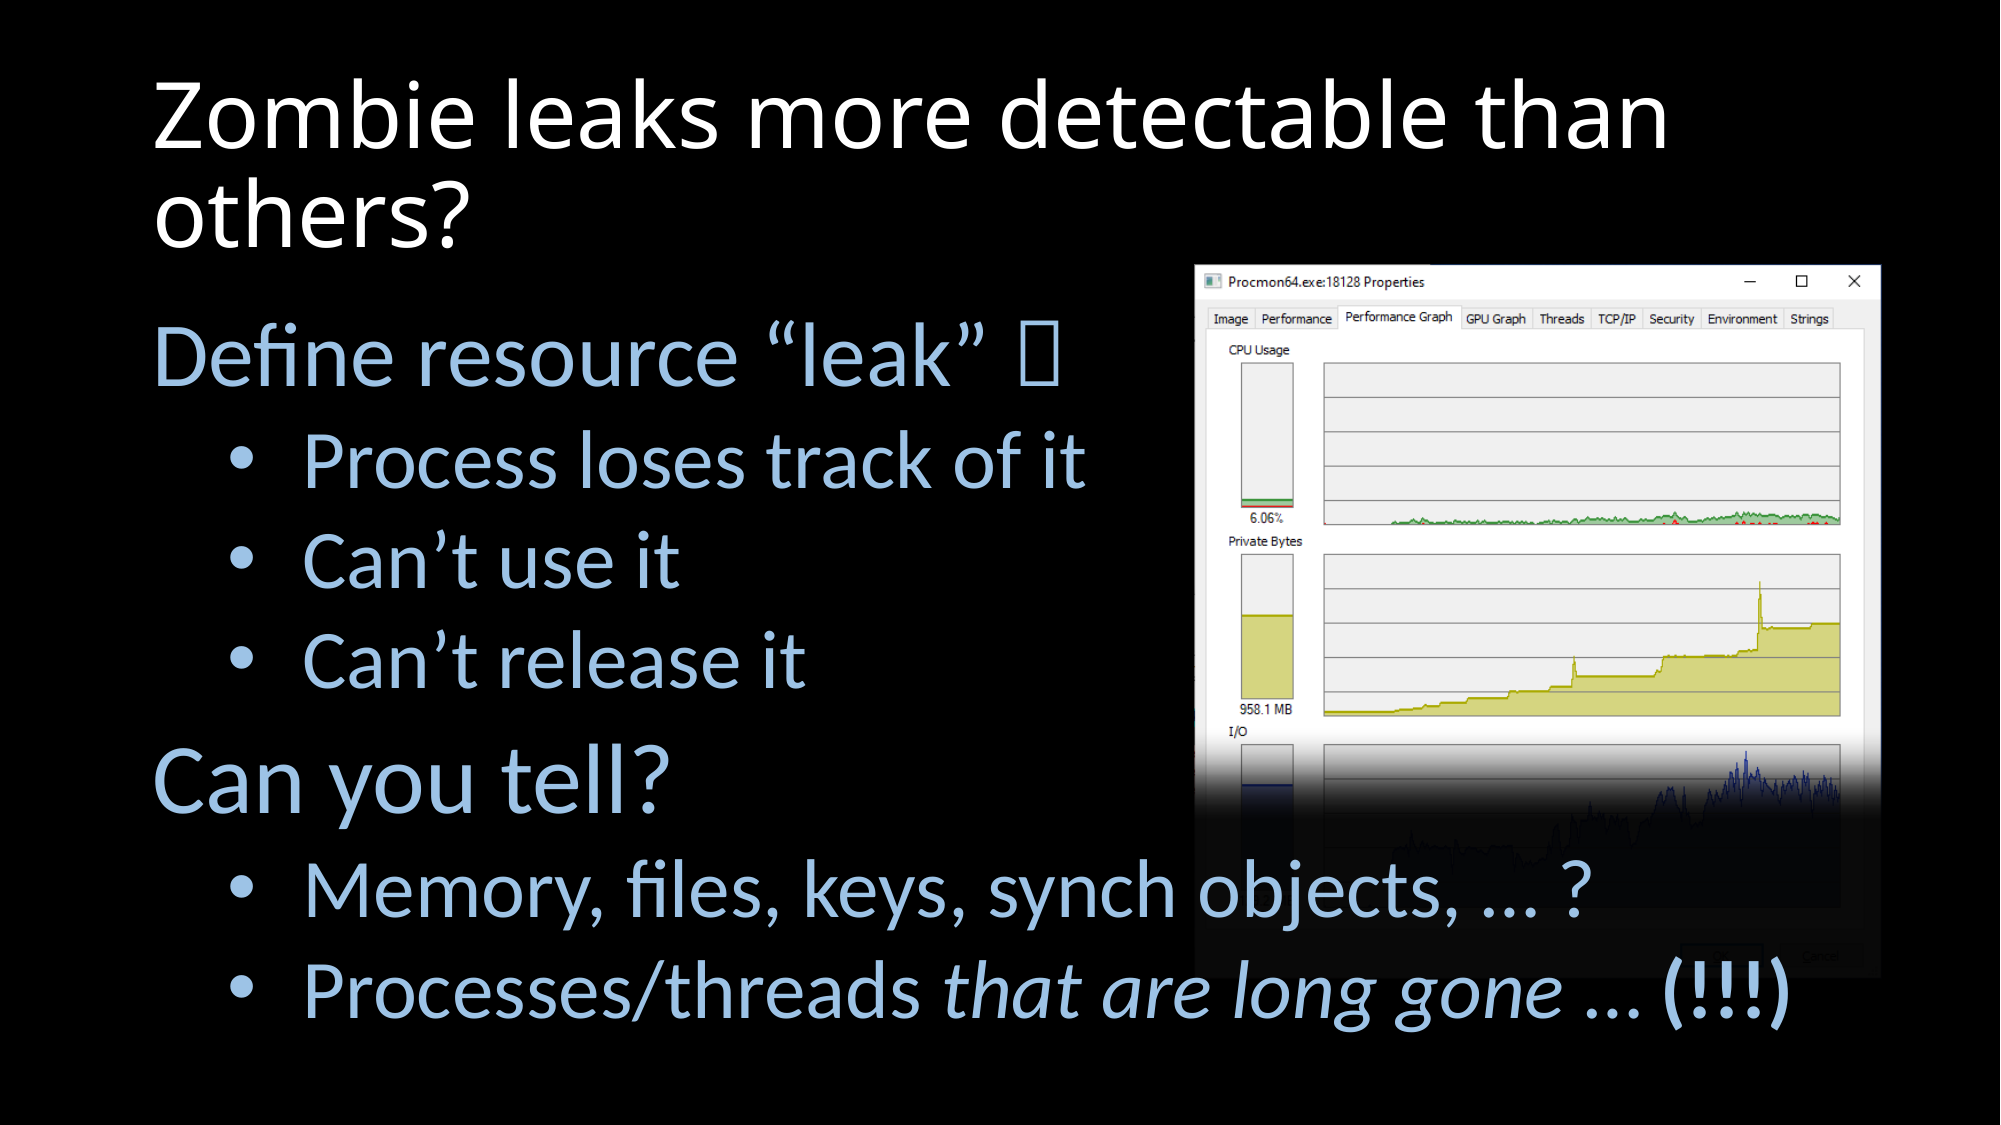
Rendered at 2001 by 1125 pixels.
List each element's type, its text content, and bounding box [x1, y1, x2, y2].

text_box [1054, 801, 1916, 1040]
picture [1194, 264, 1882, 979]
title Zombie leaks more detectable than others? [137, 59, 1863, 278]
list Define resource “leak”  Process loses track of it Can’t use it Can’t release it Can you tell? Memory, files, keys, synch objects, … ? Processes/threads that are long gone … (!!!) [137, 299, 1863, 1014]
